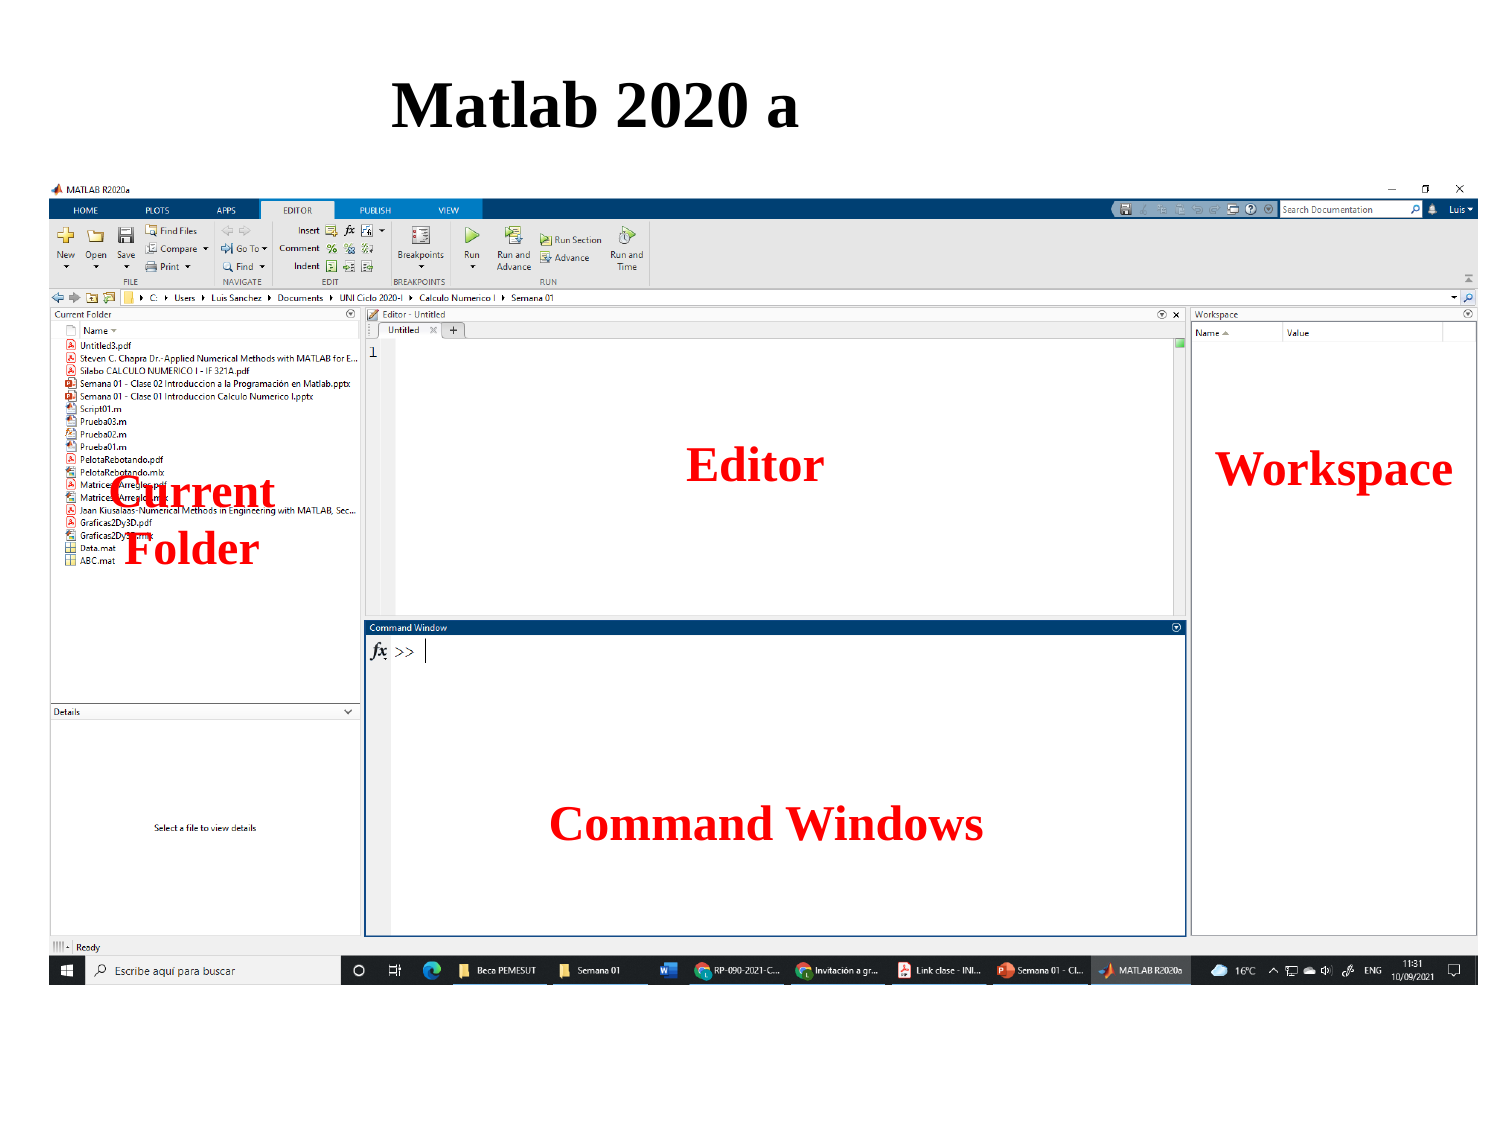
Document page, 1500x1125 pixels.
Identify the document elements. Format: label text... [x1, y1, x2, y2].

text_box Matlab 2020 a [377, 53, 831, 149]
picture [49, 181, 1478, 986]
